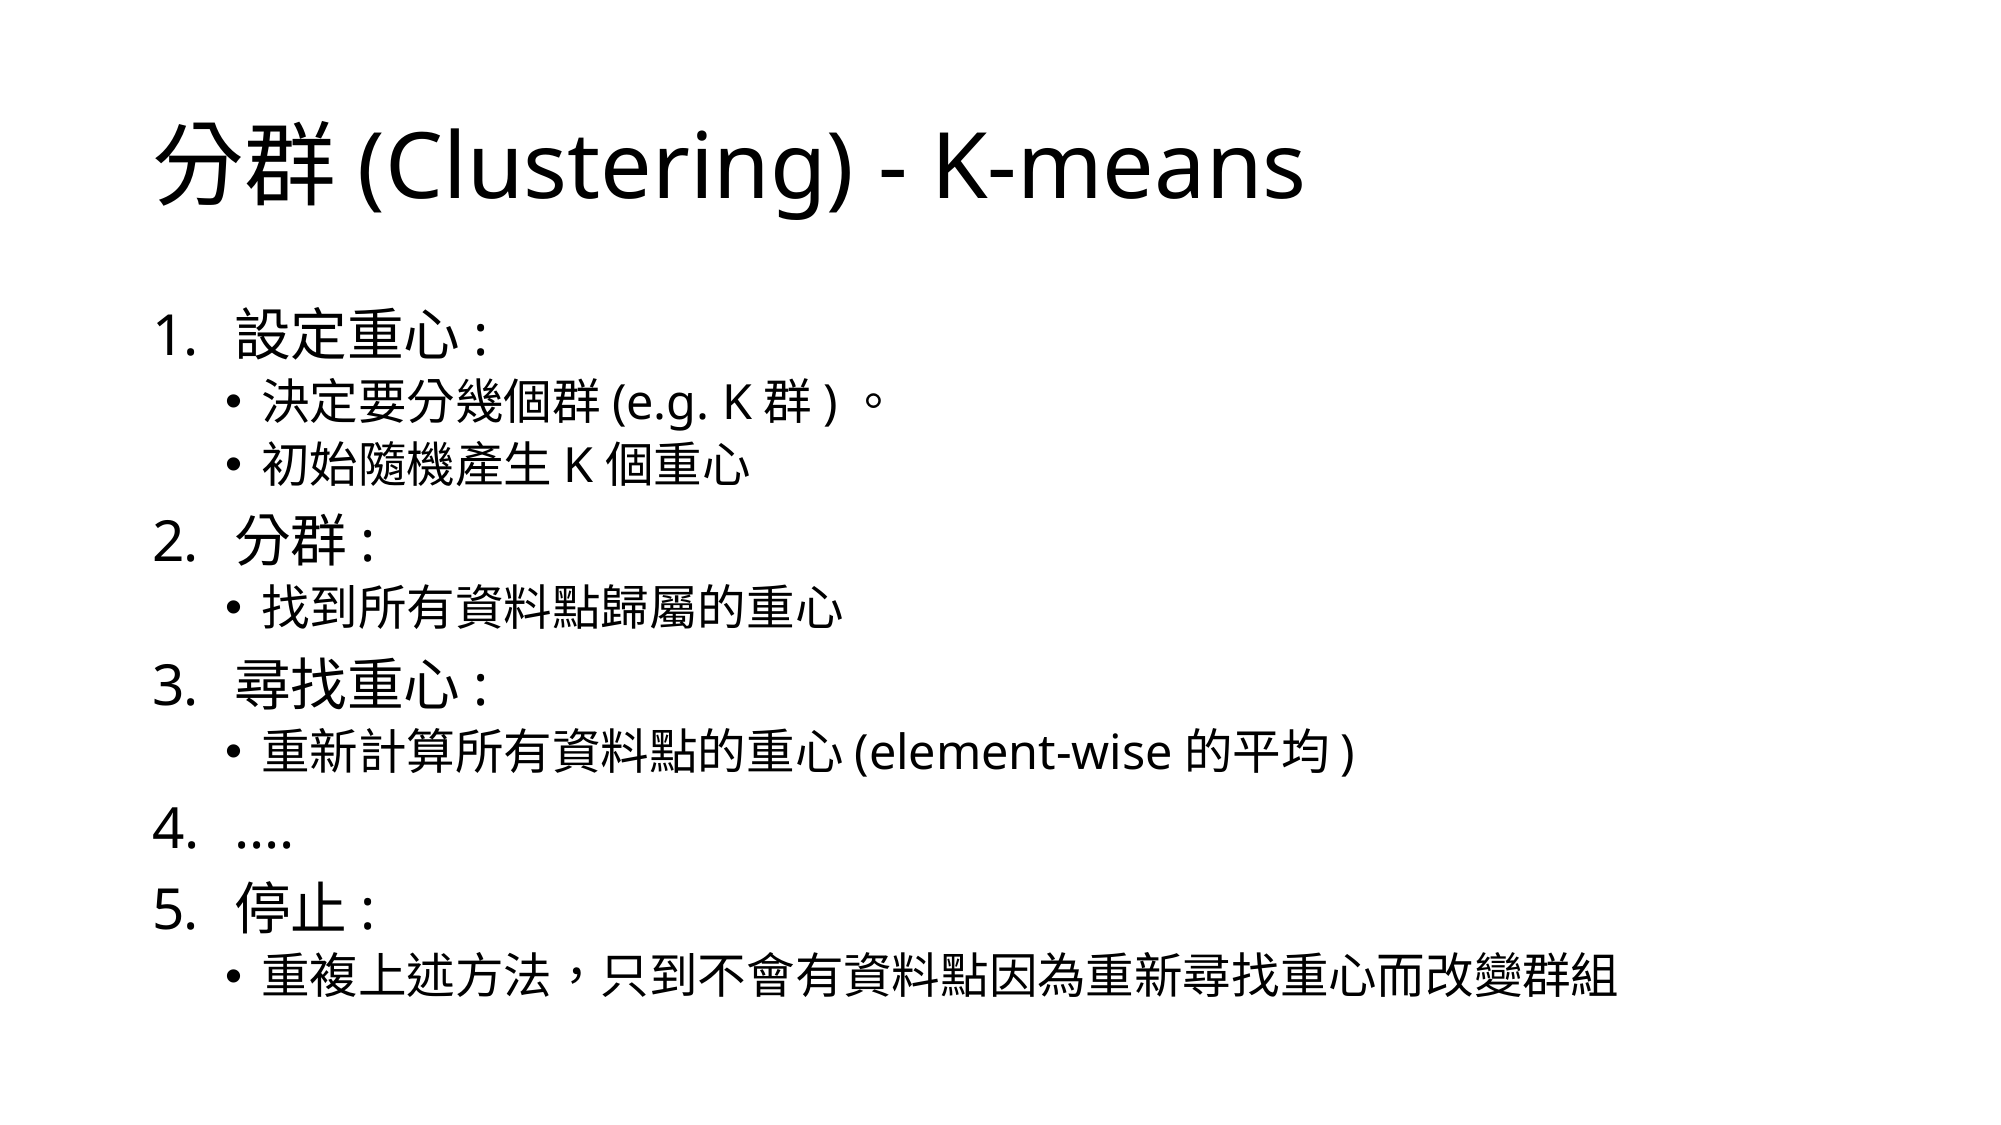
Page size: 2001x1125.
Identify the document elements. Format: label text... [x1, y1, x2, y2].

list 設定重心: 決定要分幾個群(e.g. K群)。 初始隨機產生K個重心 分群: 找到所有資料點歸屬的重心 尋找重心: 重新計算所有資料點的重心(element-wise的平均) .... 停止: 重複上述方法，只到不會有資料點因為重新尋找重心而改變群組 [137, 299, 1863, 1014]
title 分群(Clustering) - K-means [137, 59, 1863, 278]
